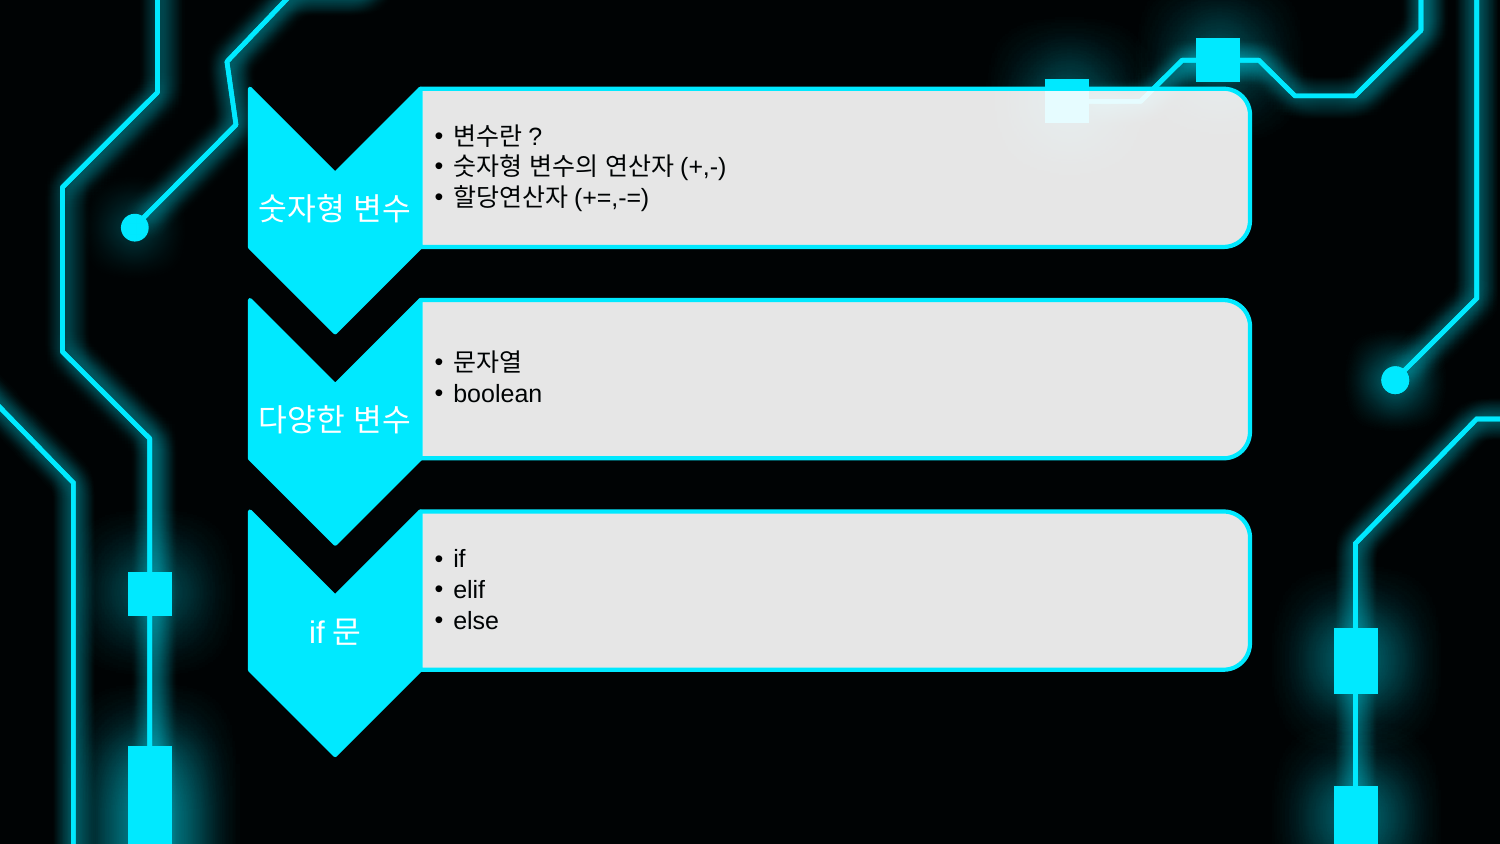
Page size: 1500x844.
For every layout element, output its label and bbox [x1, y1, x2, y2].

text_box [249, 88, 1251, 756]
